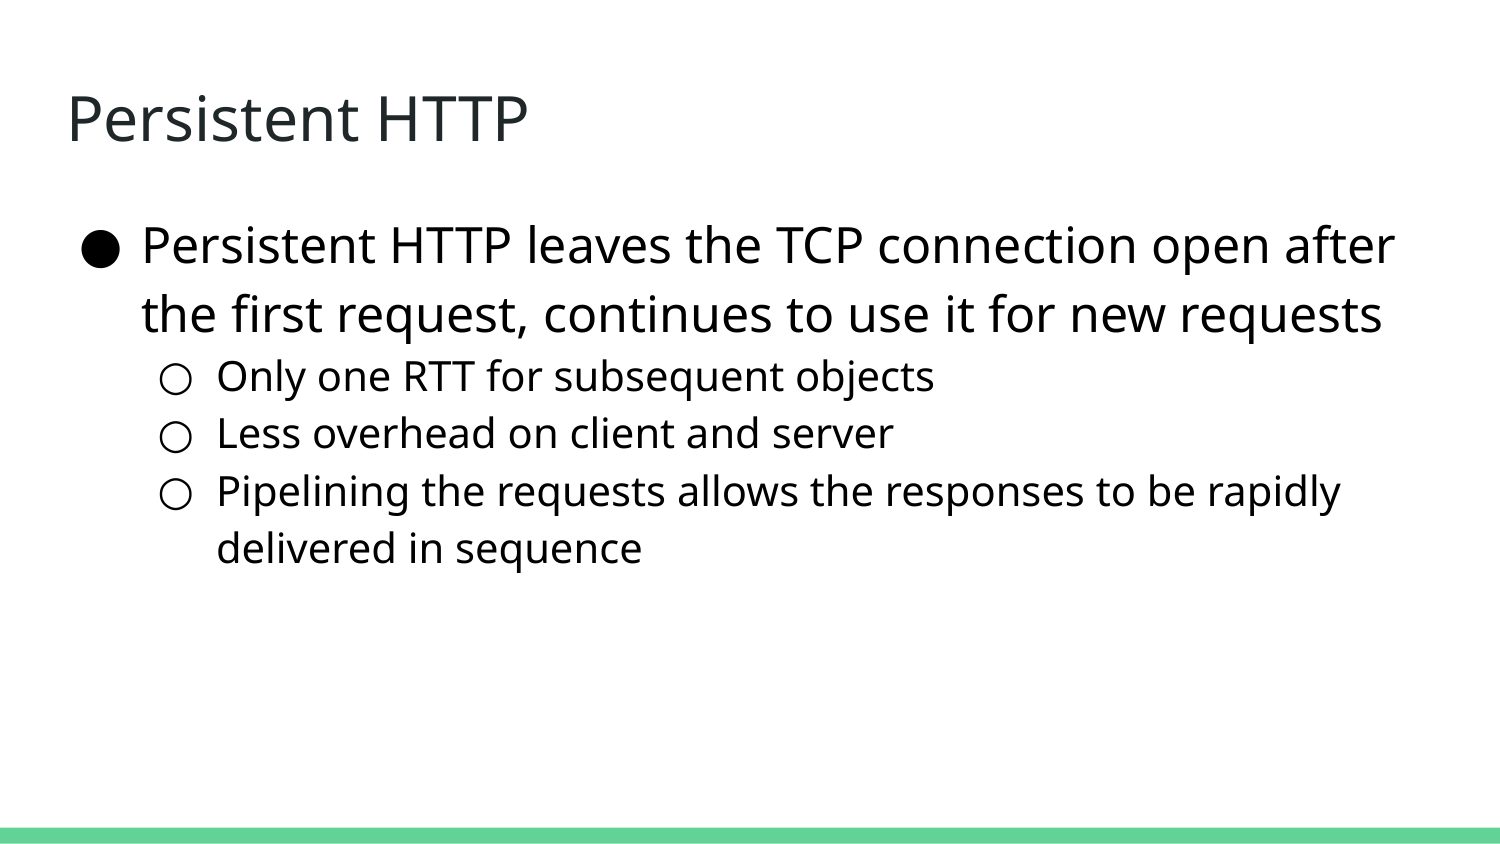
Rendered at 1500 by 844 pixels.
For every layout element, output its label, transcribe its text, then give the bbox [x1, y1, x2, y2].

list Persistent HTTP leaves the TCP connection open after the first request, continues to use it for new requests Only one RTT for subsequent objects Less overhead on client and server Pipelining the requests allows the responses to be rapidly delivered in sequence [51, 189, 1449, 750]
title Persistent HTTP [51, 64, 1449, 167]
